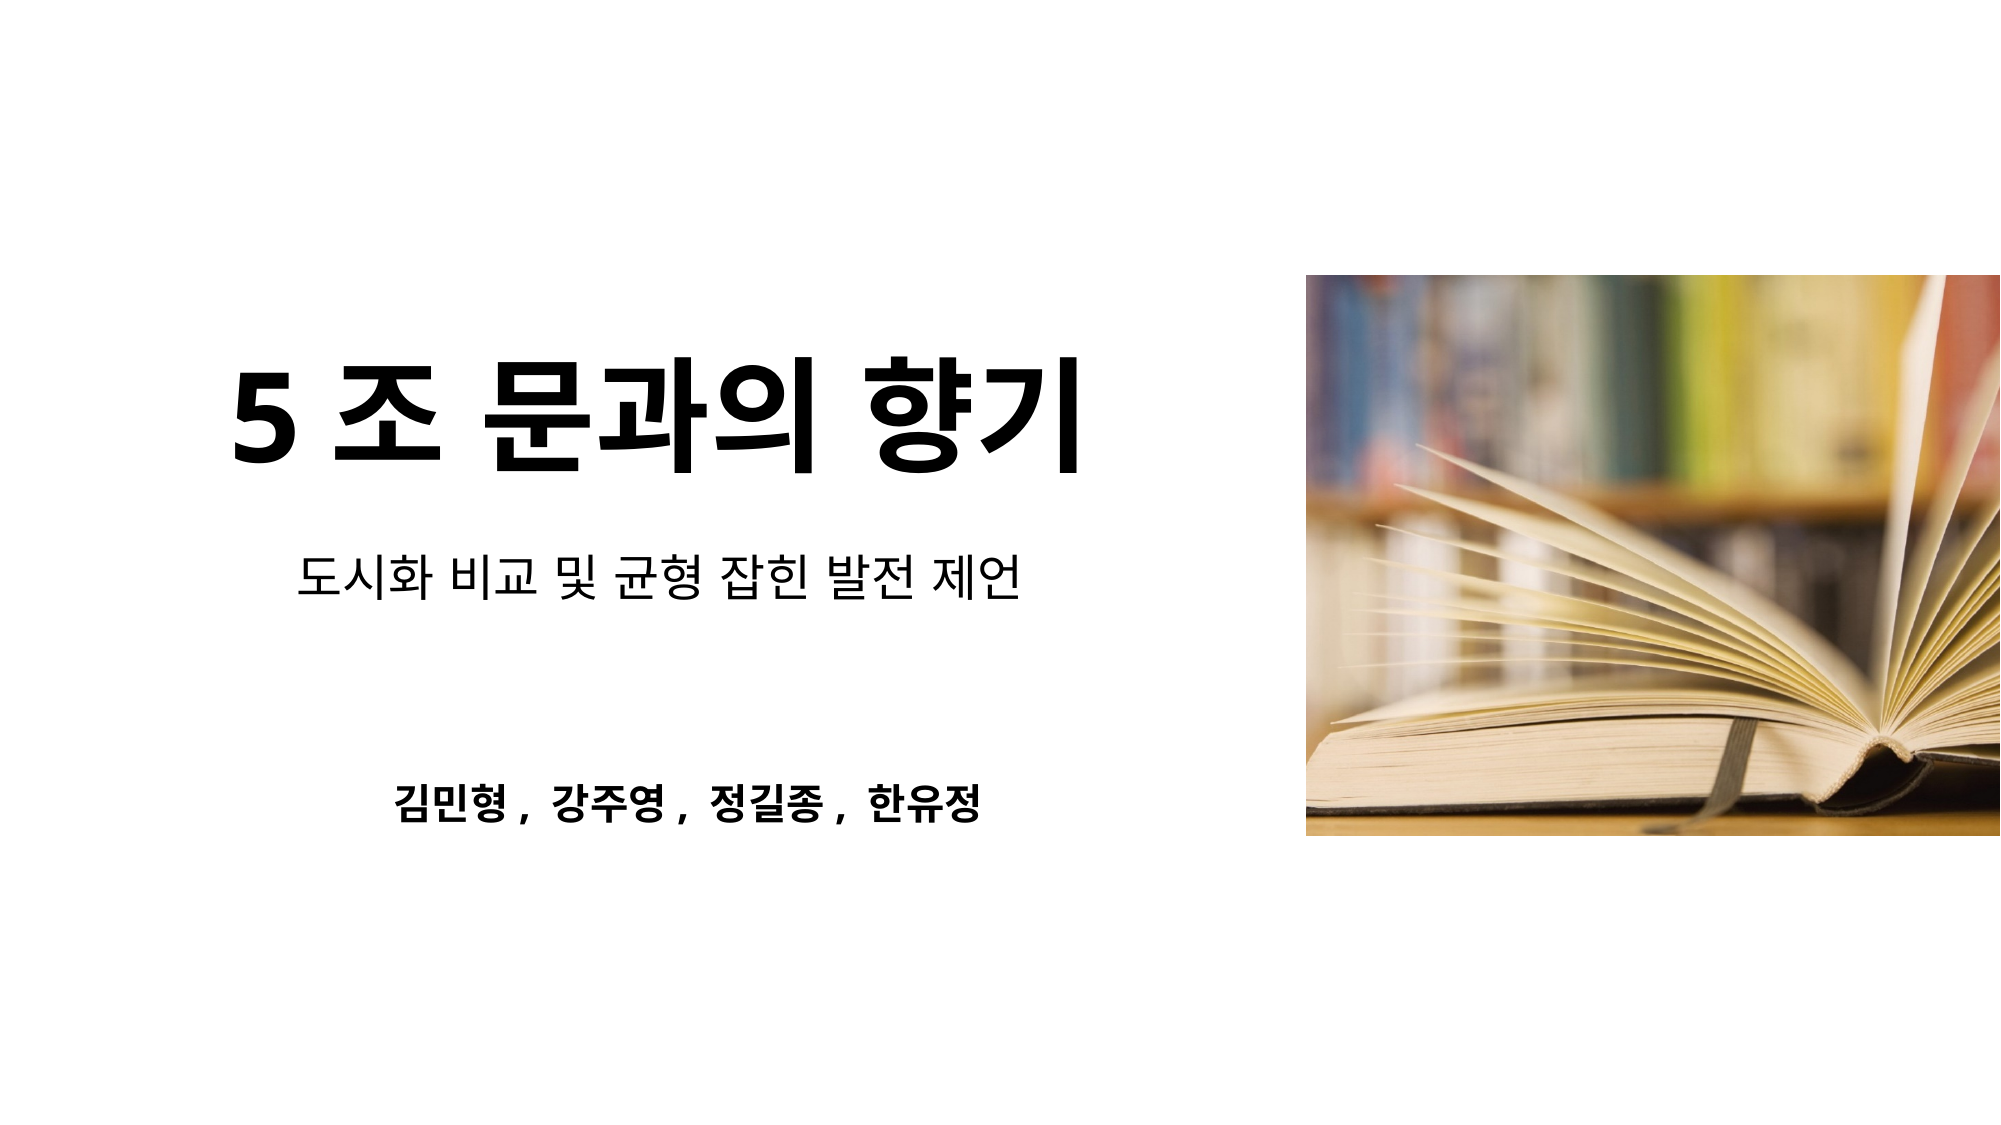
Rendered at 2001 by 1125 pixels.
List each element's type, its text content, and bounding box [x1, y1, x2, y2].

title 5조 문과의 향기 [189, 239, 1131, 546]
text_box 김민형, 강주영, 정길종, 한유정 [378, 770, 999, 836]
subtitle 도시화 비교 및 균형 잡힌 발전 제언 [189, 546, 1131, 703]
picture [1306, 275, 2000, 836]
